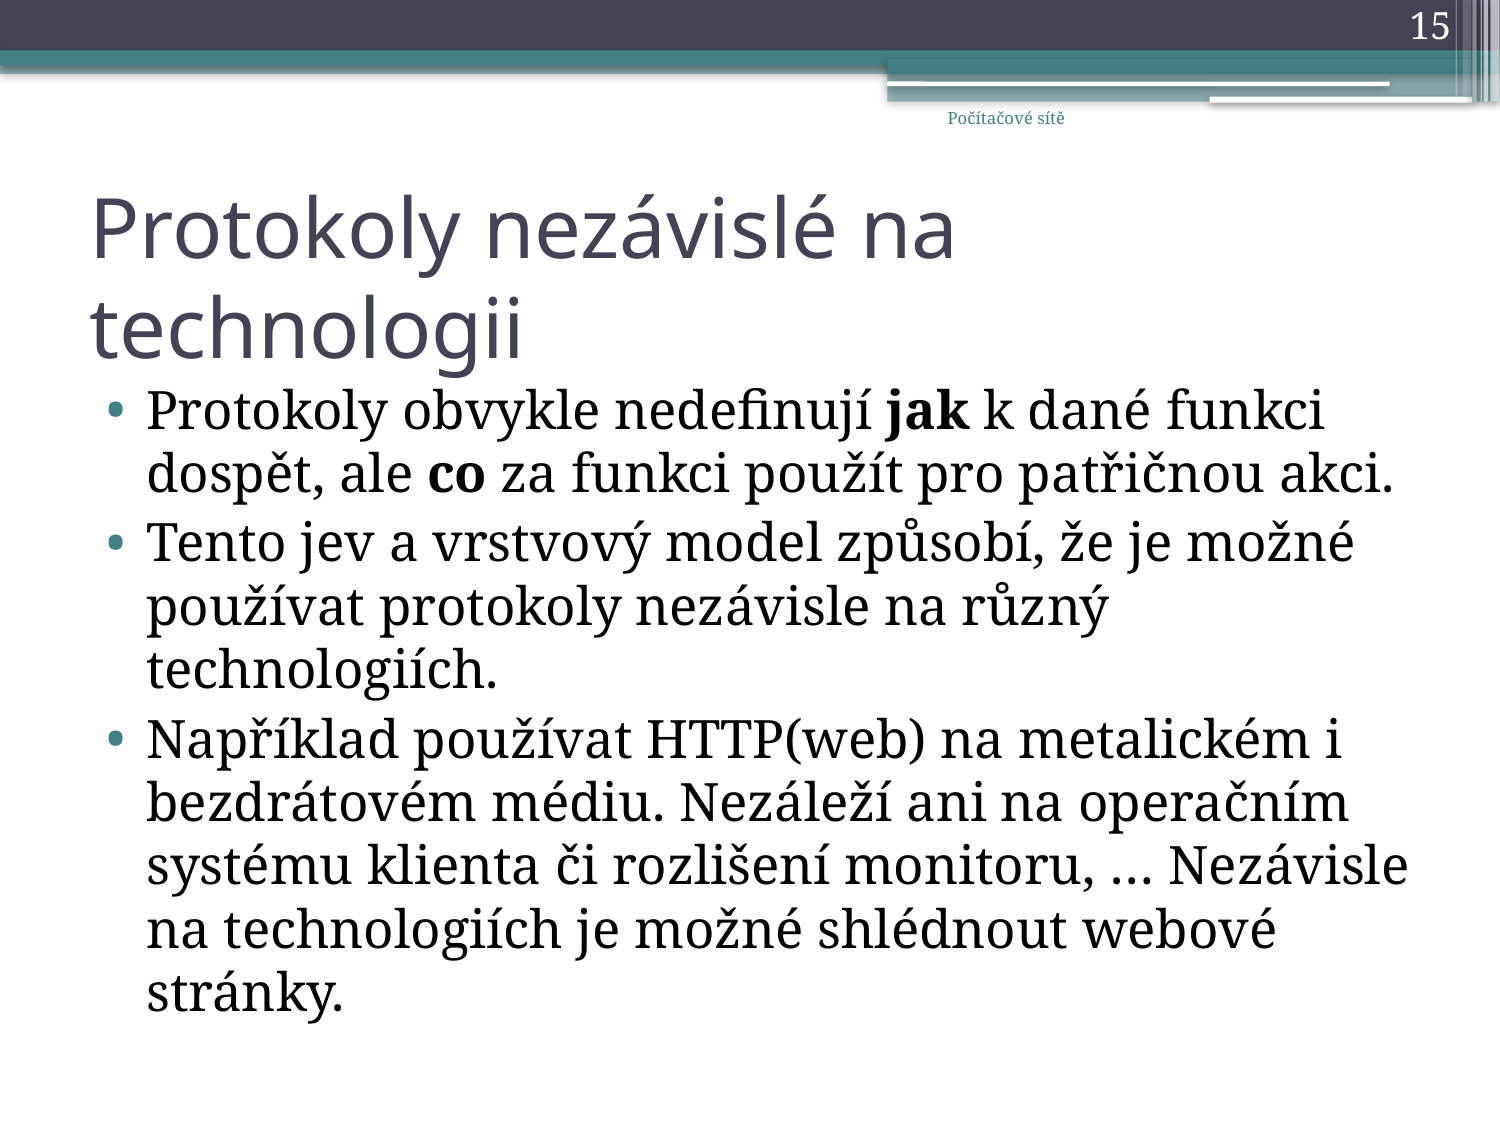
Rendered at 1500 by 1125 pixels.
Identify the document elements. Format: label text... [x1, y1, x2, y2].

slide_number 15 [1341, 0, 1466, 61]
list Protokoly obvykle nedefinují jak k dané funkci dospět, ale co za funkci použít pro patřičnou akci. Tento jev a vrstvový model způsobí, že je možné používat protokoly nezávisle na různý technologiích. Například používat HTTP(web) na metalickém i bezdrátovém médiu. Nezáleží ani na operačním systému klienta či rozlišení monitoru, … Nezávisle na technologiích je možné shlédnout webové stránky. [75, 368, 1425, 1079]
title Protokoly nezávislé na technologii [75, 187, 1425, 363]
footer Počítačové sítě [862, 100, 1080, 176]
